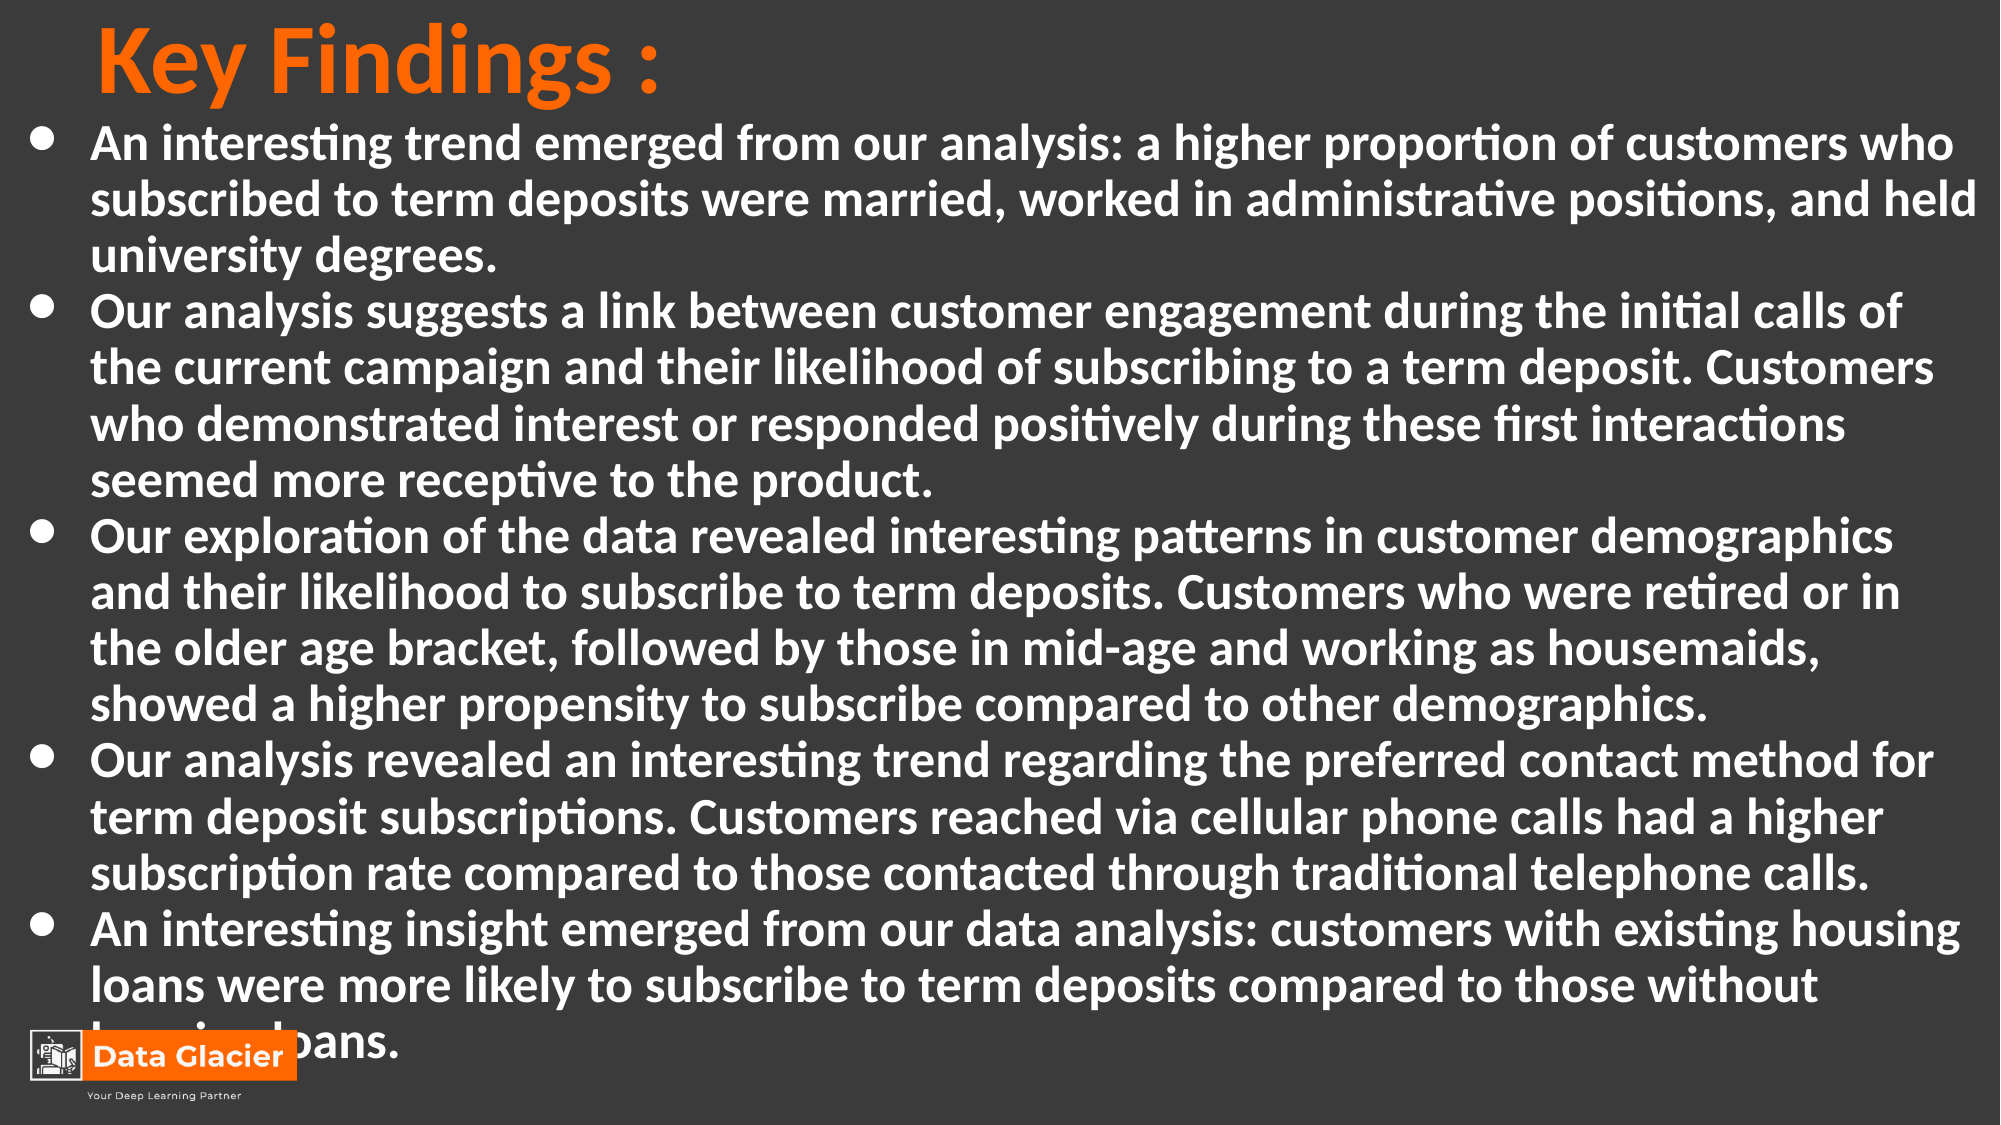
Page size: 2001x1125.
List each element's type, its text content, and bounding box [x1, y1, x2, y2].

text_box Key Findings : An interesting trend emerged from our analysis: a higher proportion of customers who subscribed to term deposits were married, worked in administrative positions, and held university degrees. Our analysis suggests a link between customer engagement during the initial calls of the current campaign and their likelihood of subscribing to a term deposit. Customers who demonstrated interest or responded positively during these first interactions seemed more receptive to the product. Our exploration of the data revealed interesting patterns in customer demographics and their likelihood to subscribe to term deposits. Customers who were retired or in the older age bracket, followed by those in mid-age and working as housemaids, showed a higher propensity to subscribe compared to other demographics. Our analysis revealed an interesting trend regarding the preferred contact method for term deposit subscriptions. Customers reached via cellular phone calls had a higher subscription rate compared to those contacted through traditional telephone calls. An interesting insight emerged from our data analysis: customers with existing housing loans were more likely to subscribe to term deposits compared to those without housing loans. [0, 0, 2000, 1125]
picture [27, 932, 300, 1125]
